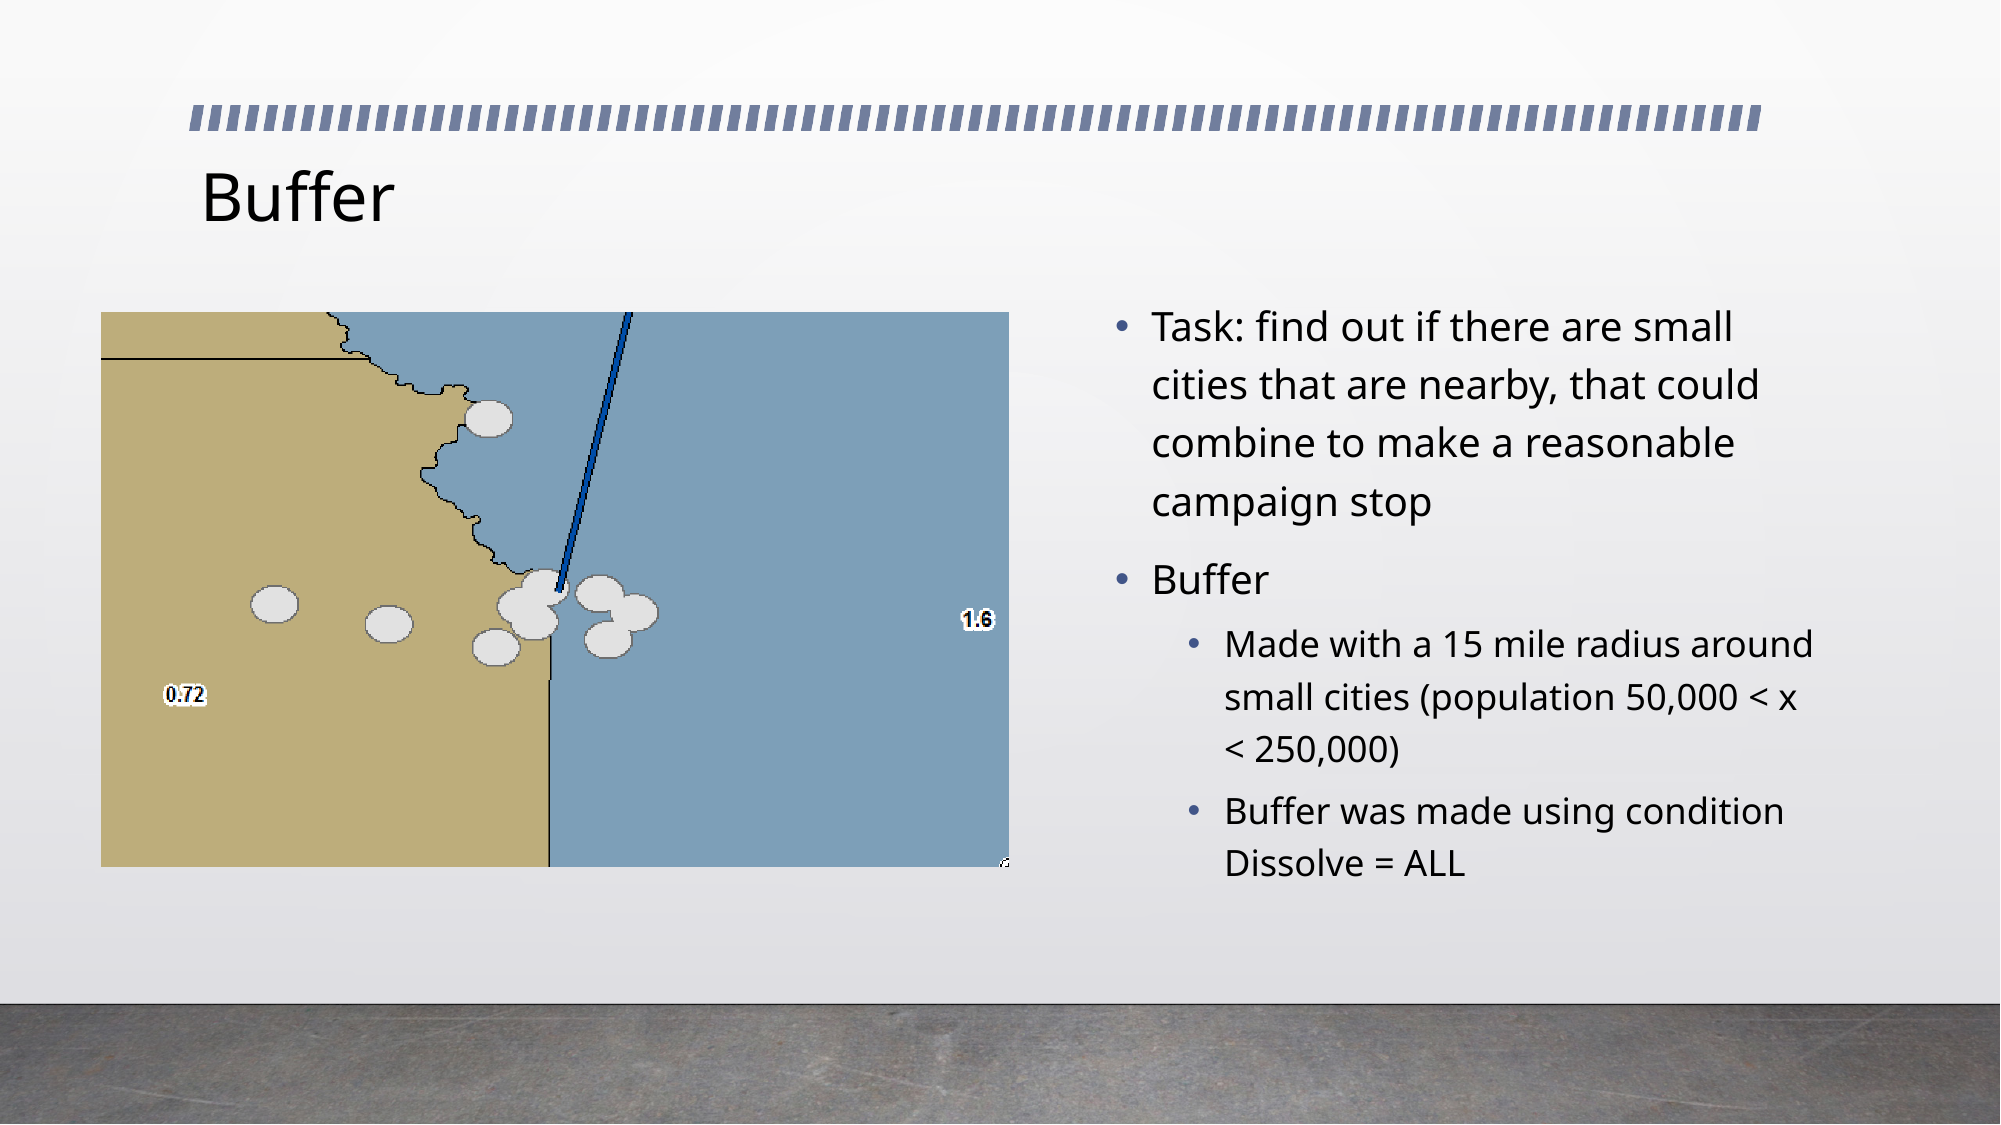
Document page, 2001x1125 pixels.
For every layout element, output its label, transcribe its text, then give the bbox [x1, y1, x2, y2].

title Buffer [185, 156, 1761, 257]
picture [0, 1004, 2000, 1124]
list Task: find out if there are small cities that are nearby, that could combine to make a reasonable campaign stop Buffer Made with a 15 mile radius around small cities (population 50,000 < x < 250,000) Buffer was made using condition Dissolve = ALL [1100, 283, 1834, 897]
picture [100, 312, 1009, 867]
